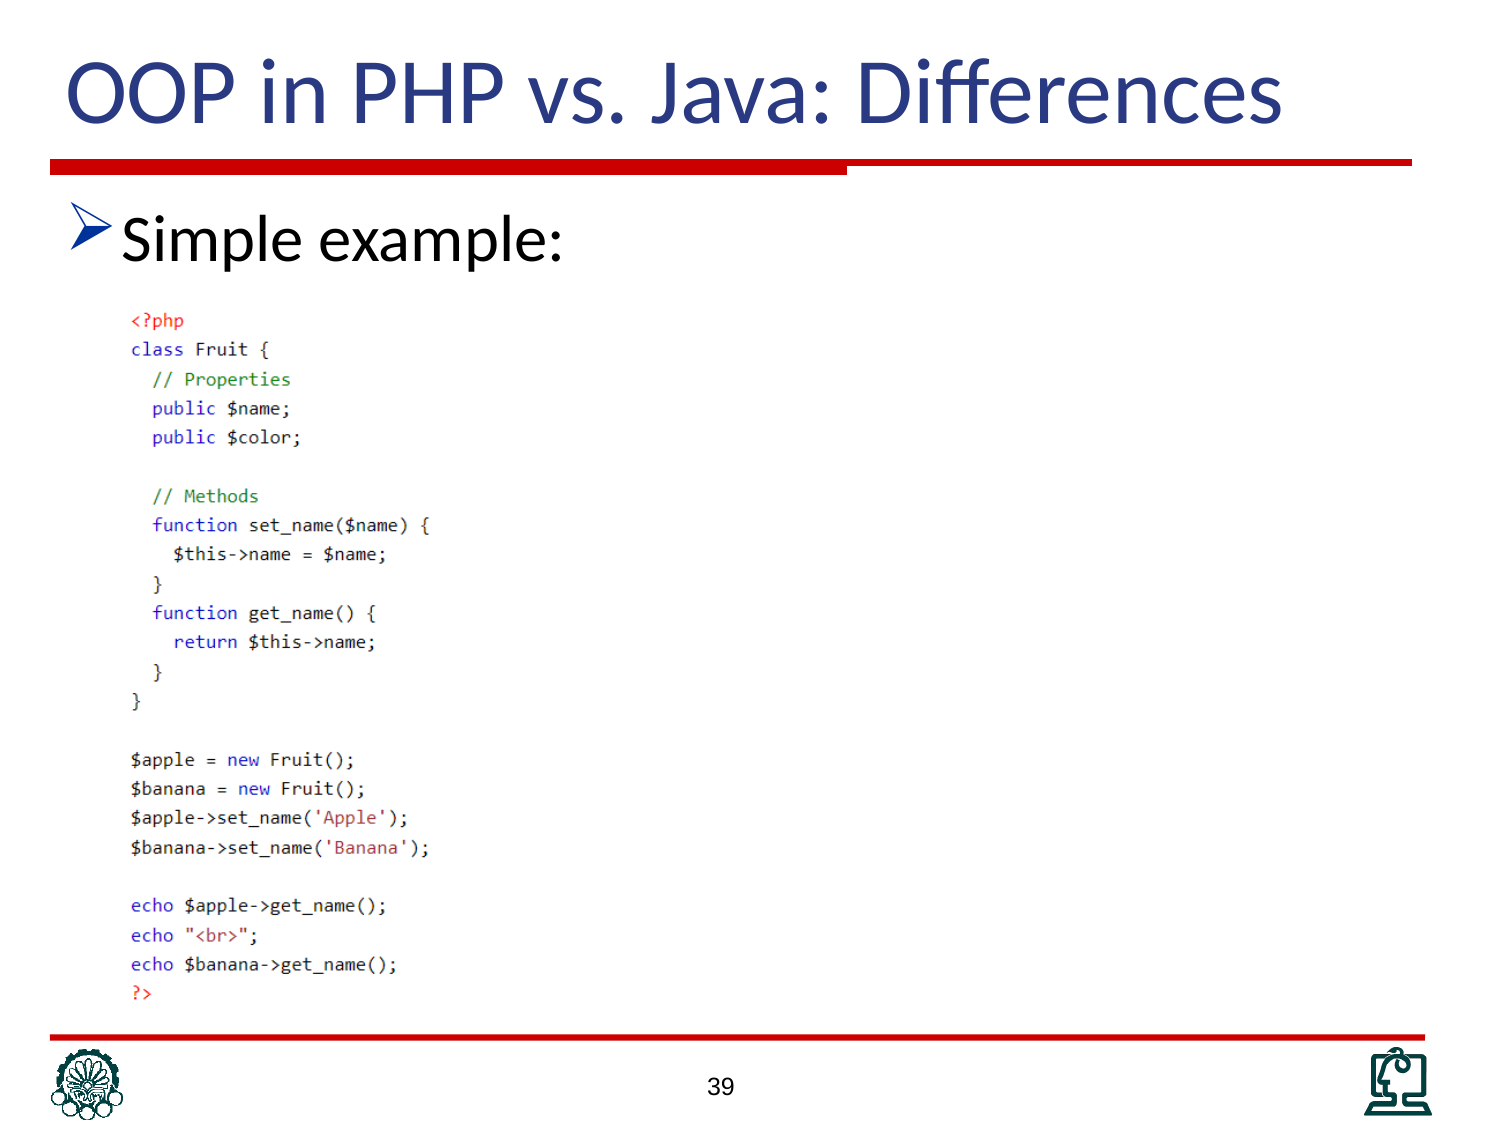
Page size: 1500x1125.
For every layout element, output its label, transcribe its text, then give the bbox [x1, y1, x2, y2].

picture [50, 1047, 125, 1122]
picture [124, 299, 552, 1011]
picture [1362, 1045, 1438, 1119]
slide_number 39 [649, 1062, 751, 1103]
list Simple example: [49, 187, 1500, 1038]
title OOP in PHP vs. Java: Differences [49, 24, 1438, 151]
